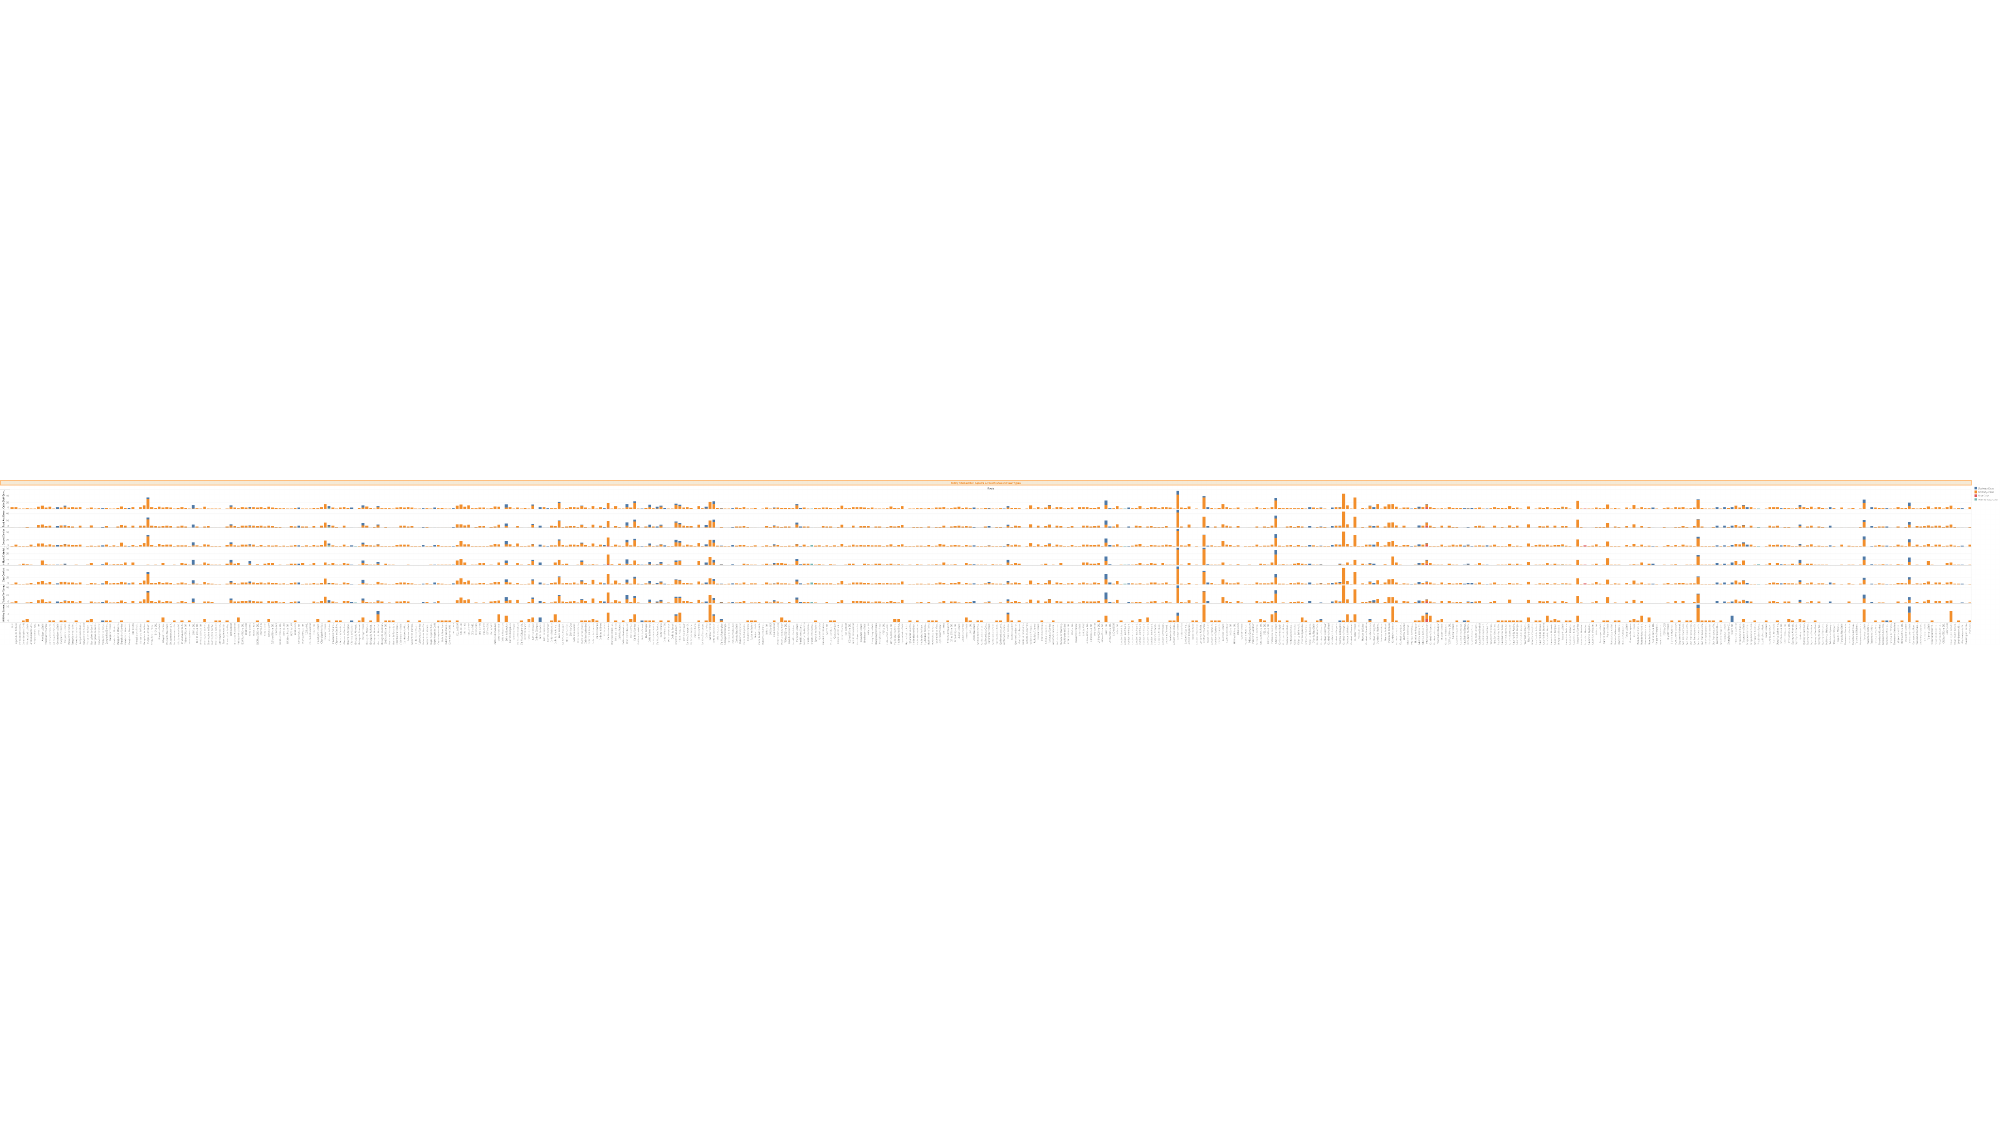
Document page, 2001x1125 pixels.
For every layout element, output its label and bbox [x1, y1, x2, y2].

picture [0, 479, 2000, 645]
